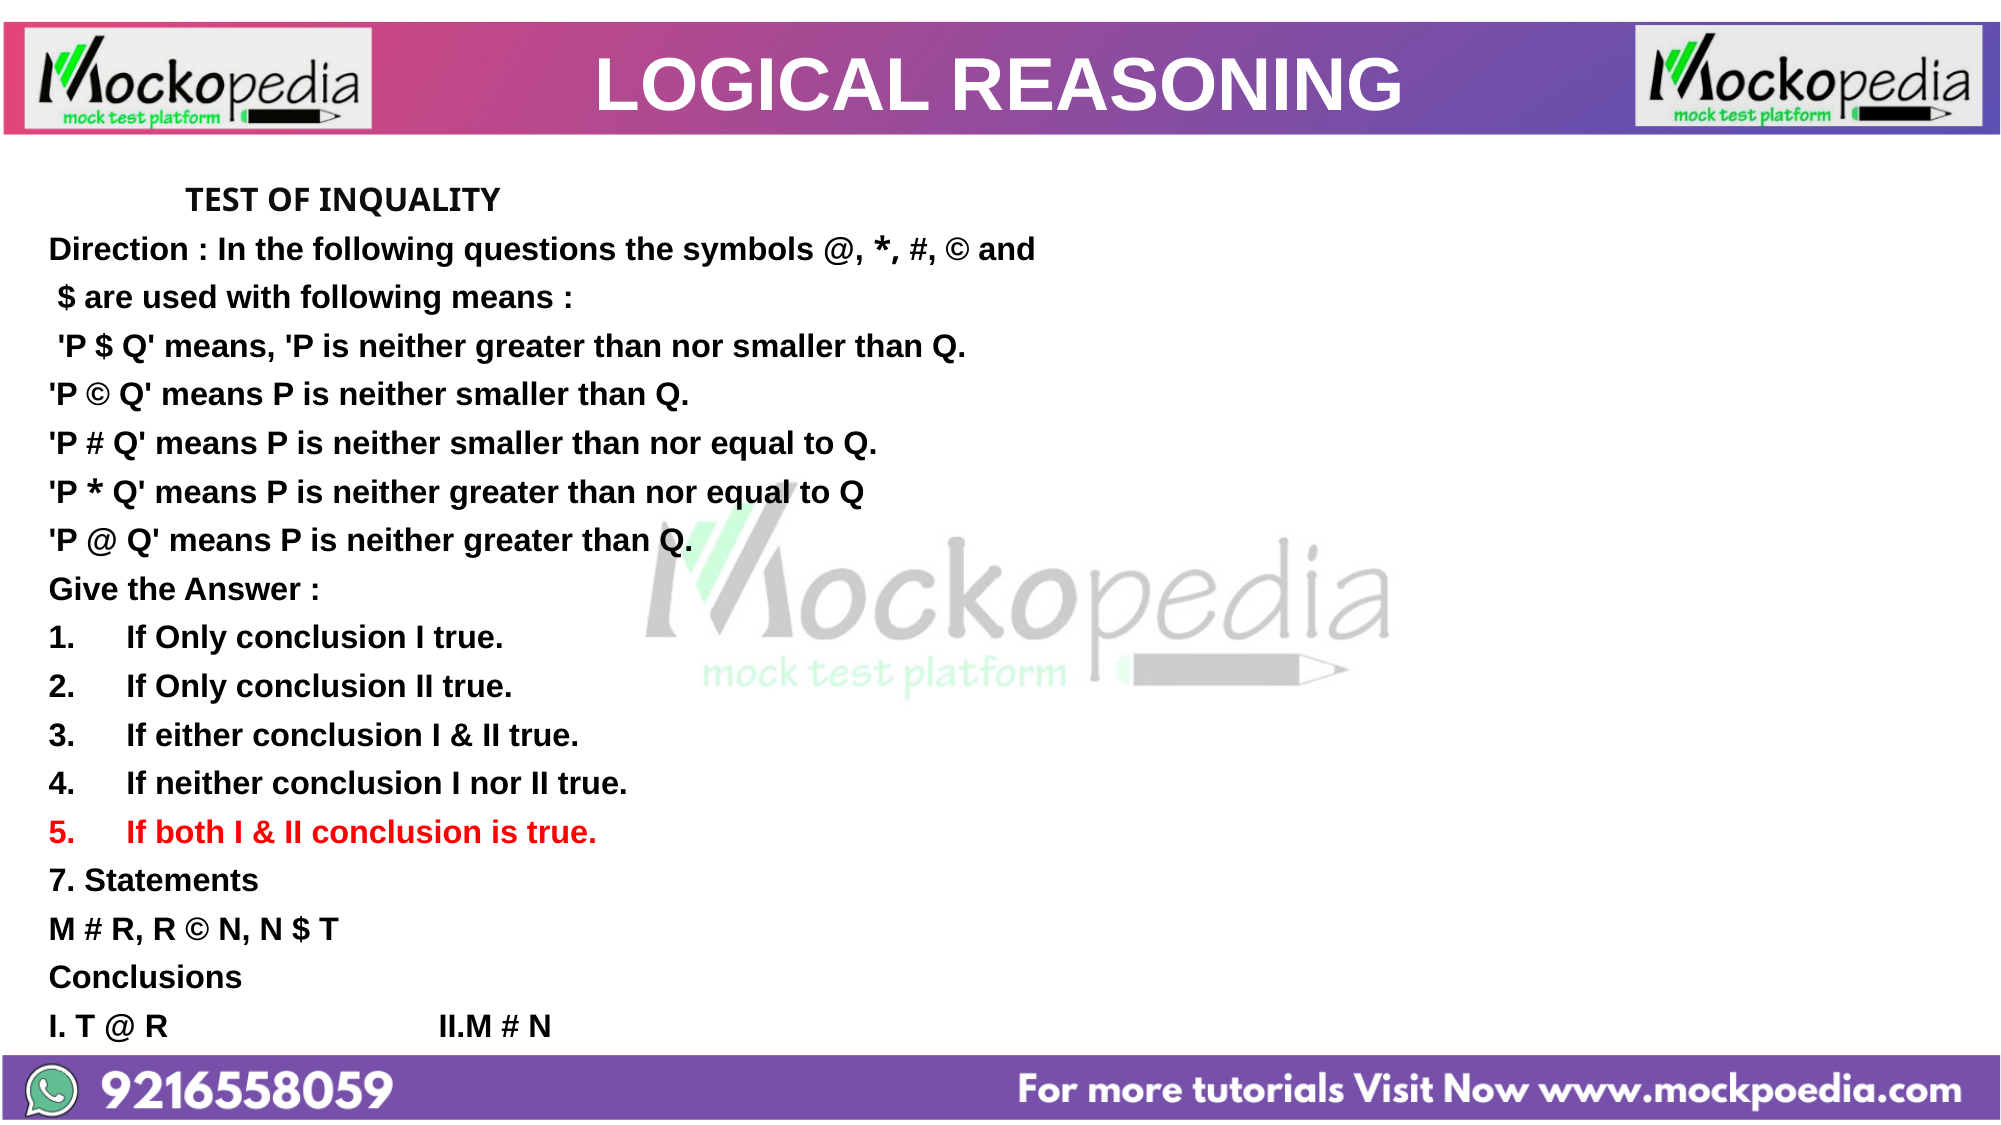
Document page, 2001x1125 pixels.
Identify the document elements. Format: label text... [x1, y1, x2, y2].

picture [0, 0, 2001, 1125]
title LOGICAL REASONING [41, 31, 1959, 142]
list TEST OF INQUALITY Direction : In the following questions the symbols @, *, #, © and $ are used with following means : 'P $ Q' means, 'P is neither greater than nor smaller than Q. 'P © Q' means P is neither smaller than Q. 'P # Q' means P is neither smaller than nor equal to Q. 'P * Q' means P is neither greater than nor equal to Q 'P @ Q' means P is neither greater than Q. Give the Answer : If Only conclusion I true. If Only conclusion II true. If either conclusion I & II true. If neither conclusion I nor II true. If both I & II conclusion is true. 7. Statements M # R, R © N, N $ T Conclusions I. T @ R II.M # N [33, 175, 1959, 1053]
